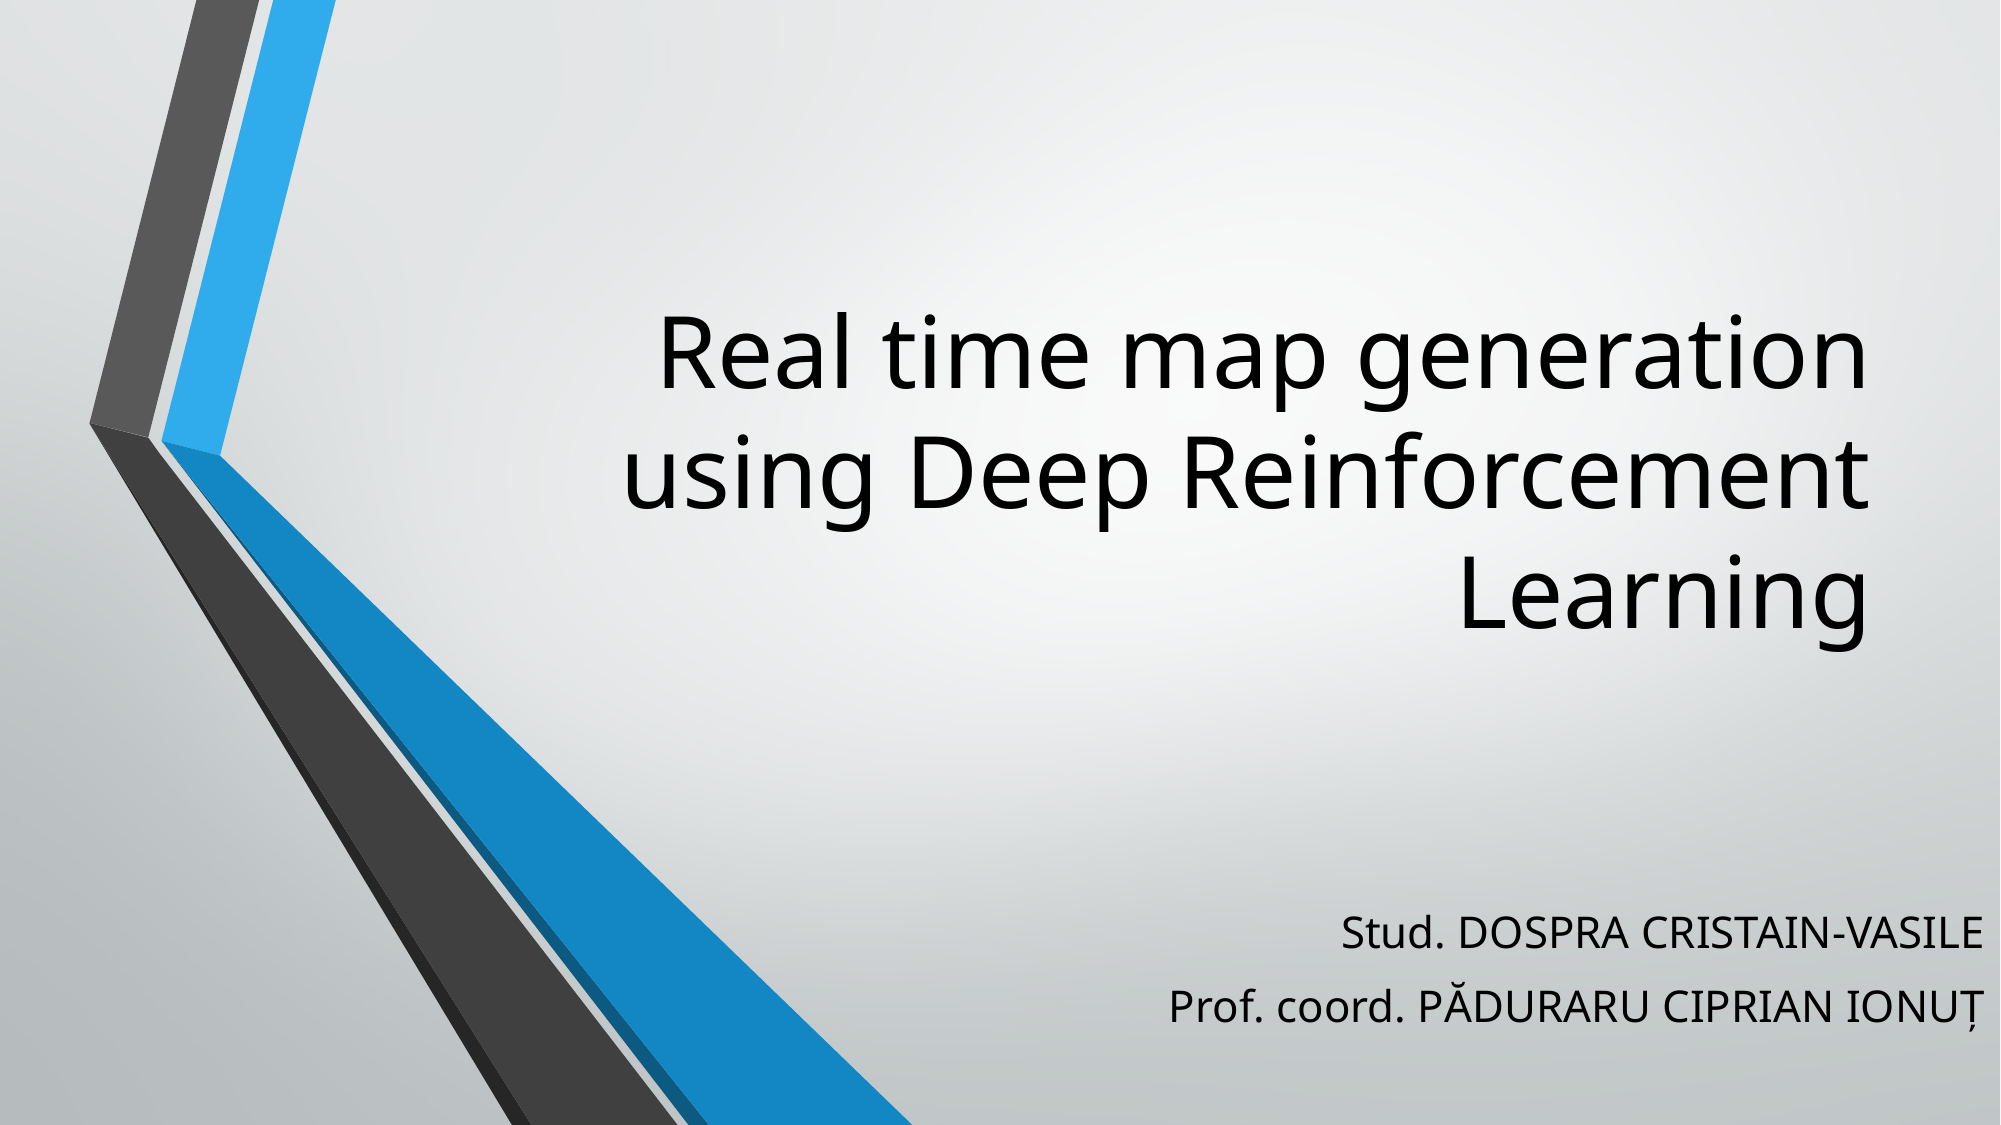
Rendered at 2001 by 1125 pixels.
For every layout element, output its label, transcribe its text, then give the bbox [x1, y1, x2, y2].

subtitle Stud. DOSPRA CRISTAIN-VASILE Prof. coord. PĂDURARU CIPRIAN IONUȚ [853, 897, 2000, 1125]
title Real time map generation using Deep Reinforcement Learning [480, 226, 1887, 656]
